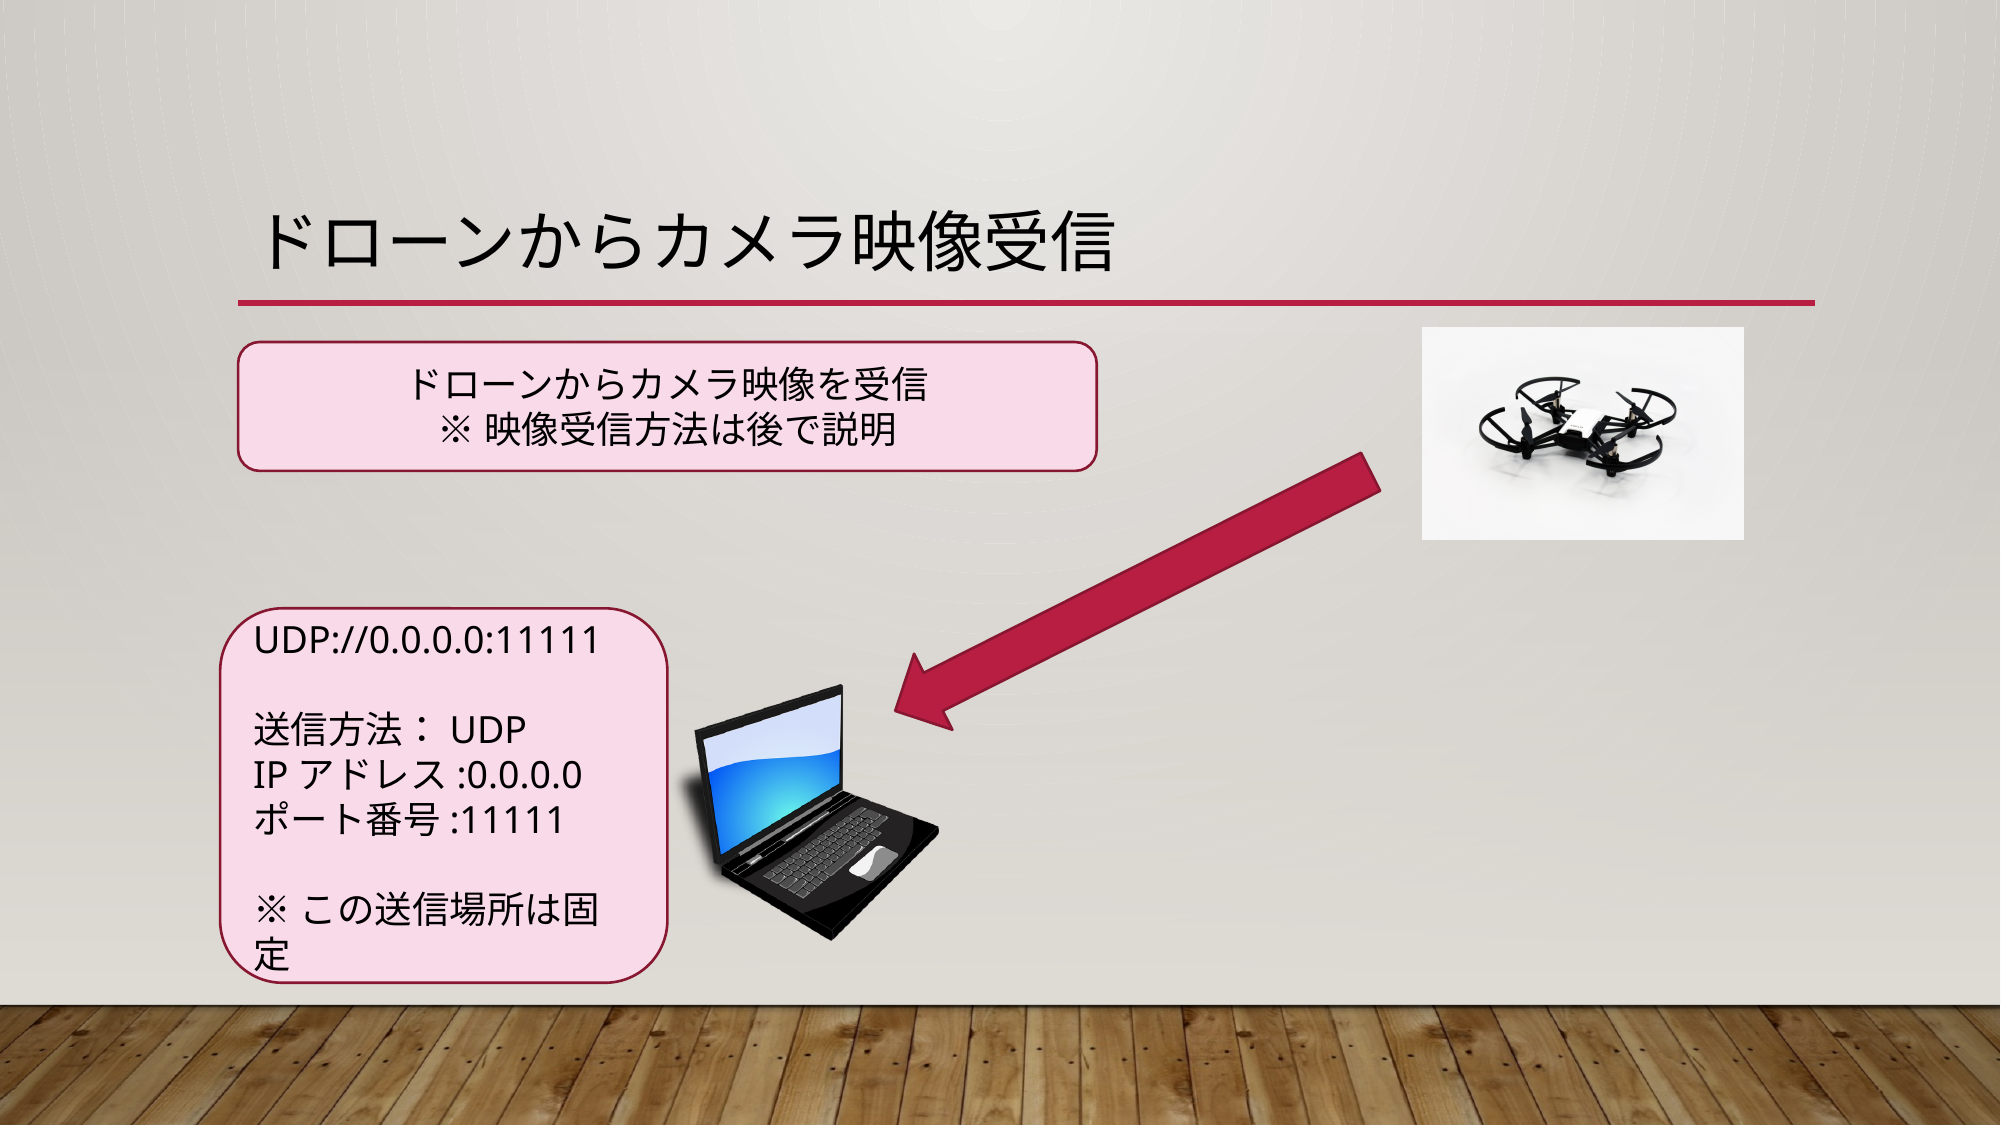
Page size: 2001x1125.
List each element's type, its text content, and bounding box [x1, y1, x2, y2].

title ドローンからカメラ映像受信 [238, 201, 1814, 305]
text_box UDP://0.0.0.0:11111 送信方法：UDP IPアドレス:0.0.0.0 ポート番号:11111 ※この送信場所は固定 [218, 606, 669, 985]
text_box [902, 451, 1382, 732]
text_box ドローンからカメラ映像を受信 ※映像受信方法は後で説明 [236, 340, 1099, 473]
picture [667, 684, 939, 941]
picture [1422, 327, 1745, 541]
picture [0, 1005, 2000, 1125]
